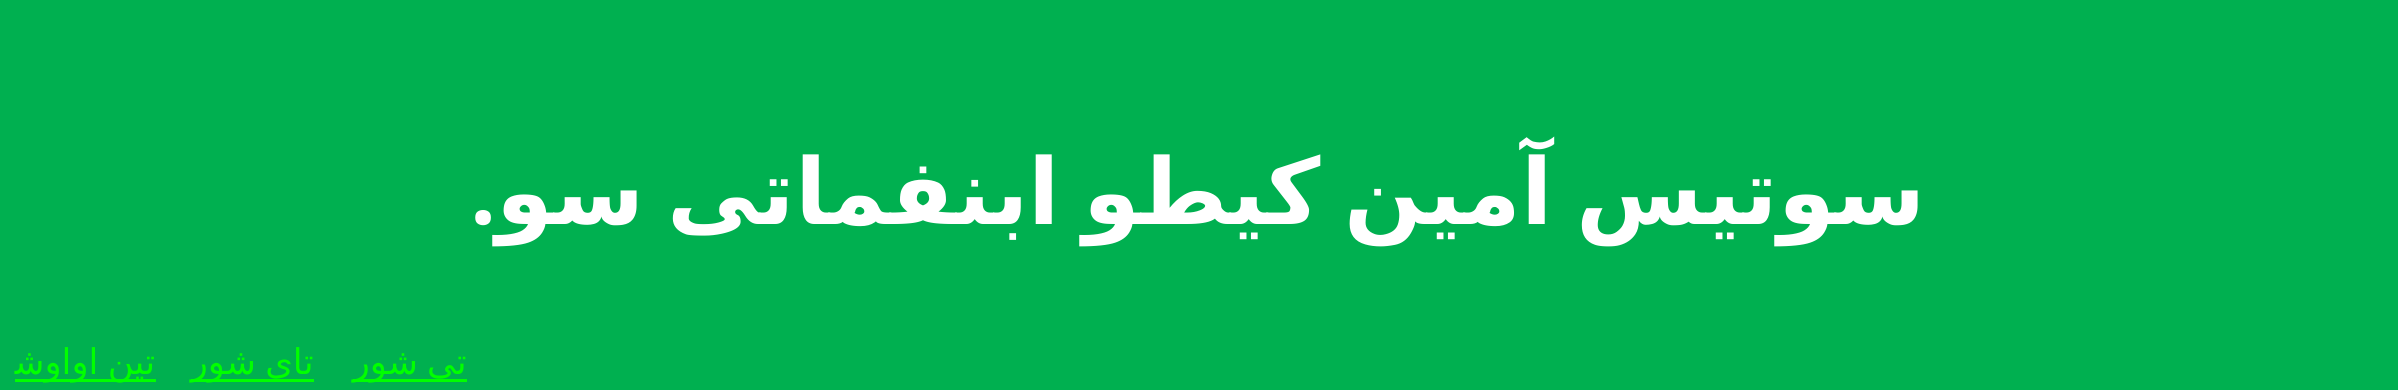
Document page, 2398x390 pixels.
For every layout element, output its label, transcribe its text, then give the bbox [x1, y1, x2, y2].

text_box تاى شورى [177, 331, 338, 390]
list سوتيس آمين كيطو ابنفماتى سو. [0, 0, 2398, 390]
text_box تين اواوشت [0, 331, 177, 390]
text_box تى شورى [338, 331, 500, 390]
